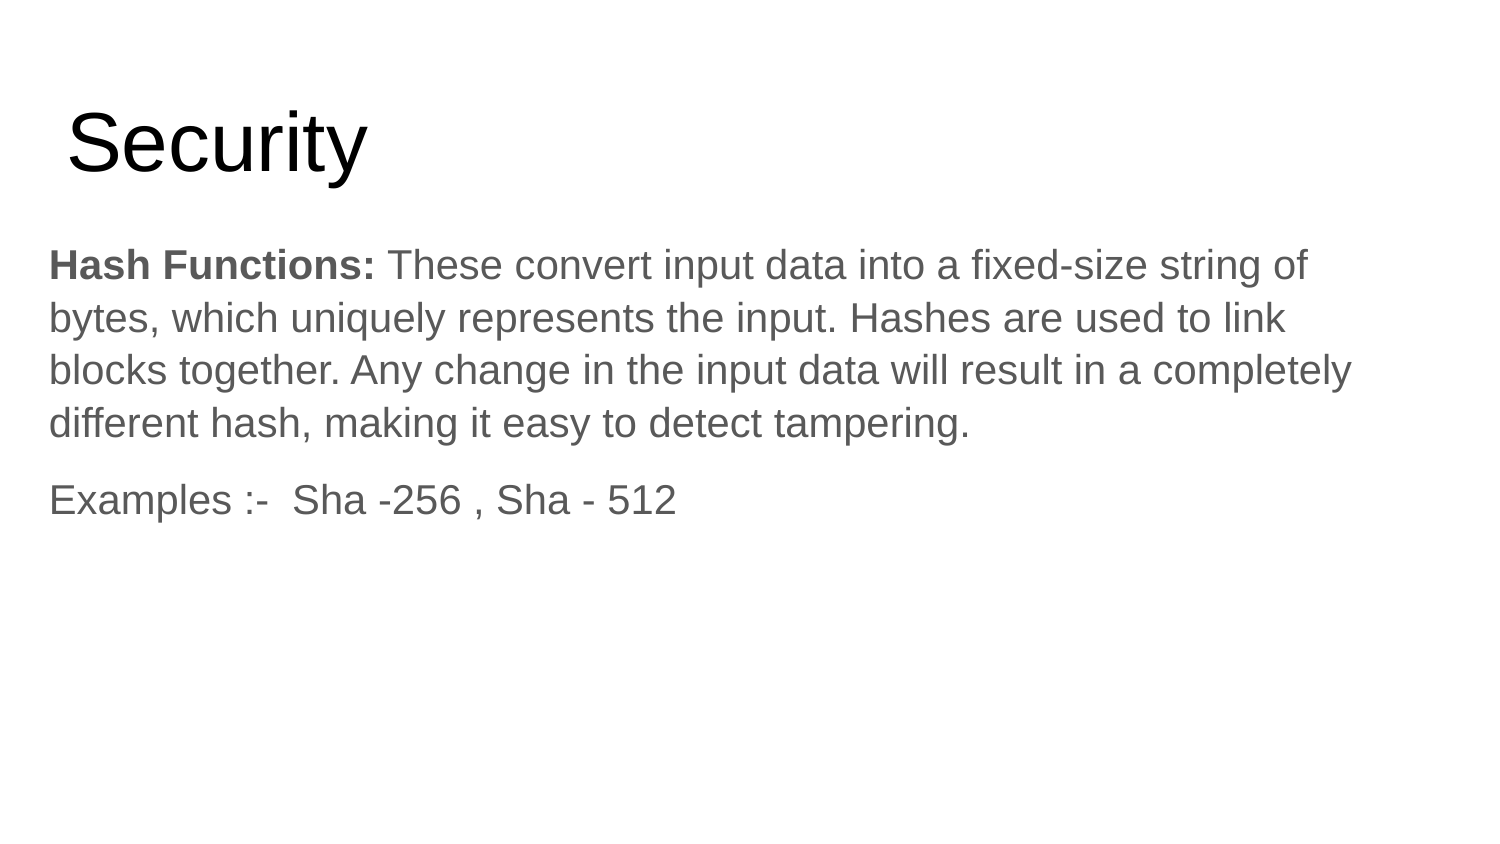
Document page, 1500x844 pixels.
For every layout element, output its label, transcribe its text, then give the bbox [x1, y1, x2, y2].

title Security [51, 72, 1449, 167]
list Hash Functions: These convert input data into a fixed-size string of bytes, which uniquely represents the input. Hashes are used to link blocks together. Any change in the input data will result in a completely different hash, making it easy to detect tampering. Examples :- Sha -256 , Sha - 512 [33, 220, 1432, 781]
